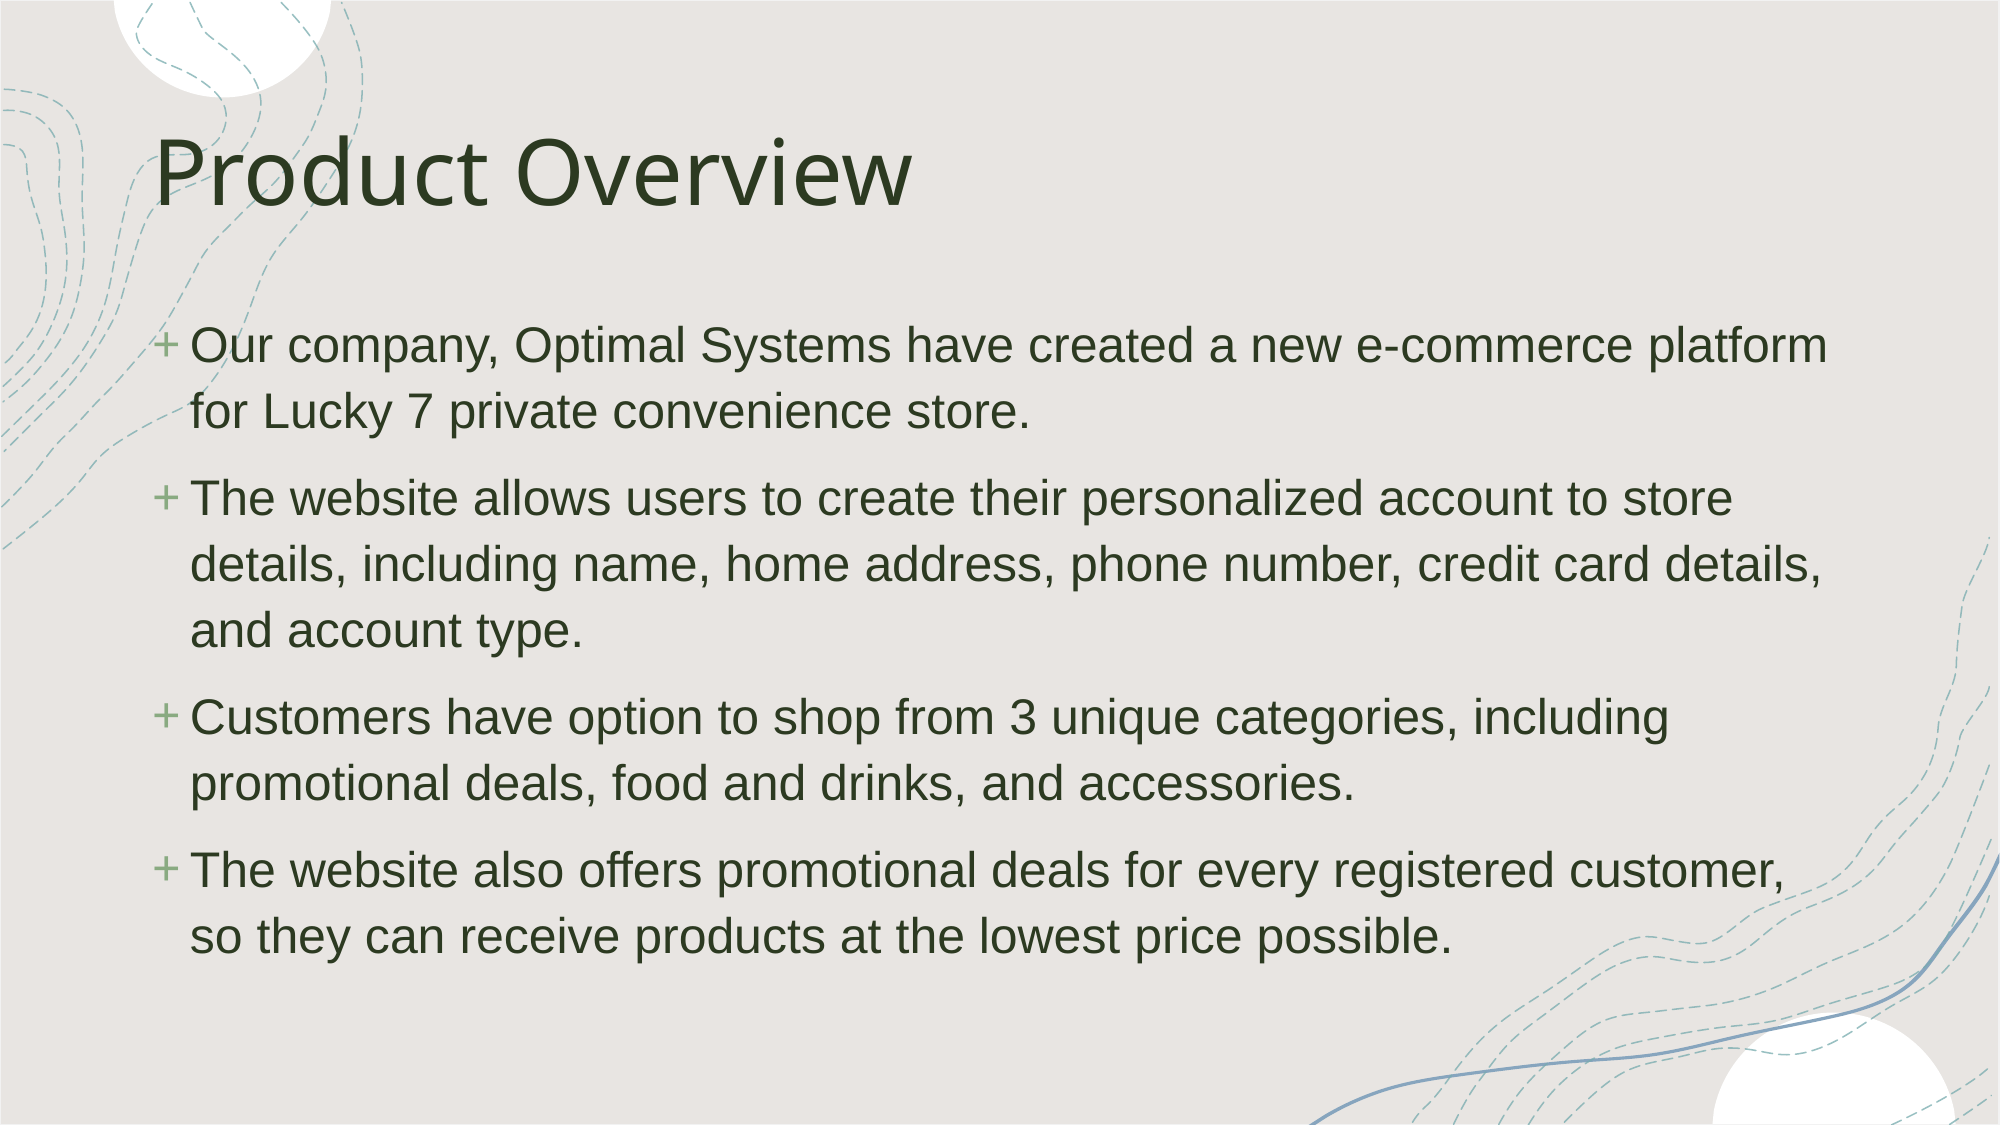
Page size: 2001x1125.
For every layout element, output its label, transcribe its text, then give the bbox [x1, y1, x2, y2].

list Our company, Optimal Systems have created a new e-commerce platform for Lucky 7 private convenience store. The website allows users to create their personalized account to store details, including name, home address, phone number, credit card details, and account type. Customers have option to shop from 3 unique categories, including promotional deals, food and drinks, and accessories. The website also offers promotional deals for every registered customer, so they can receive products at the lowest price possible. [137, 299, 1863, 1084]
title Product Overview [137, 59, 1863, 278]
